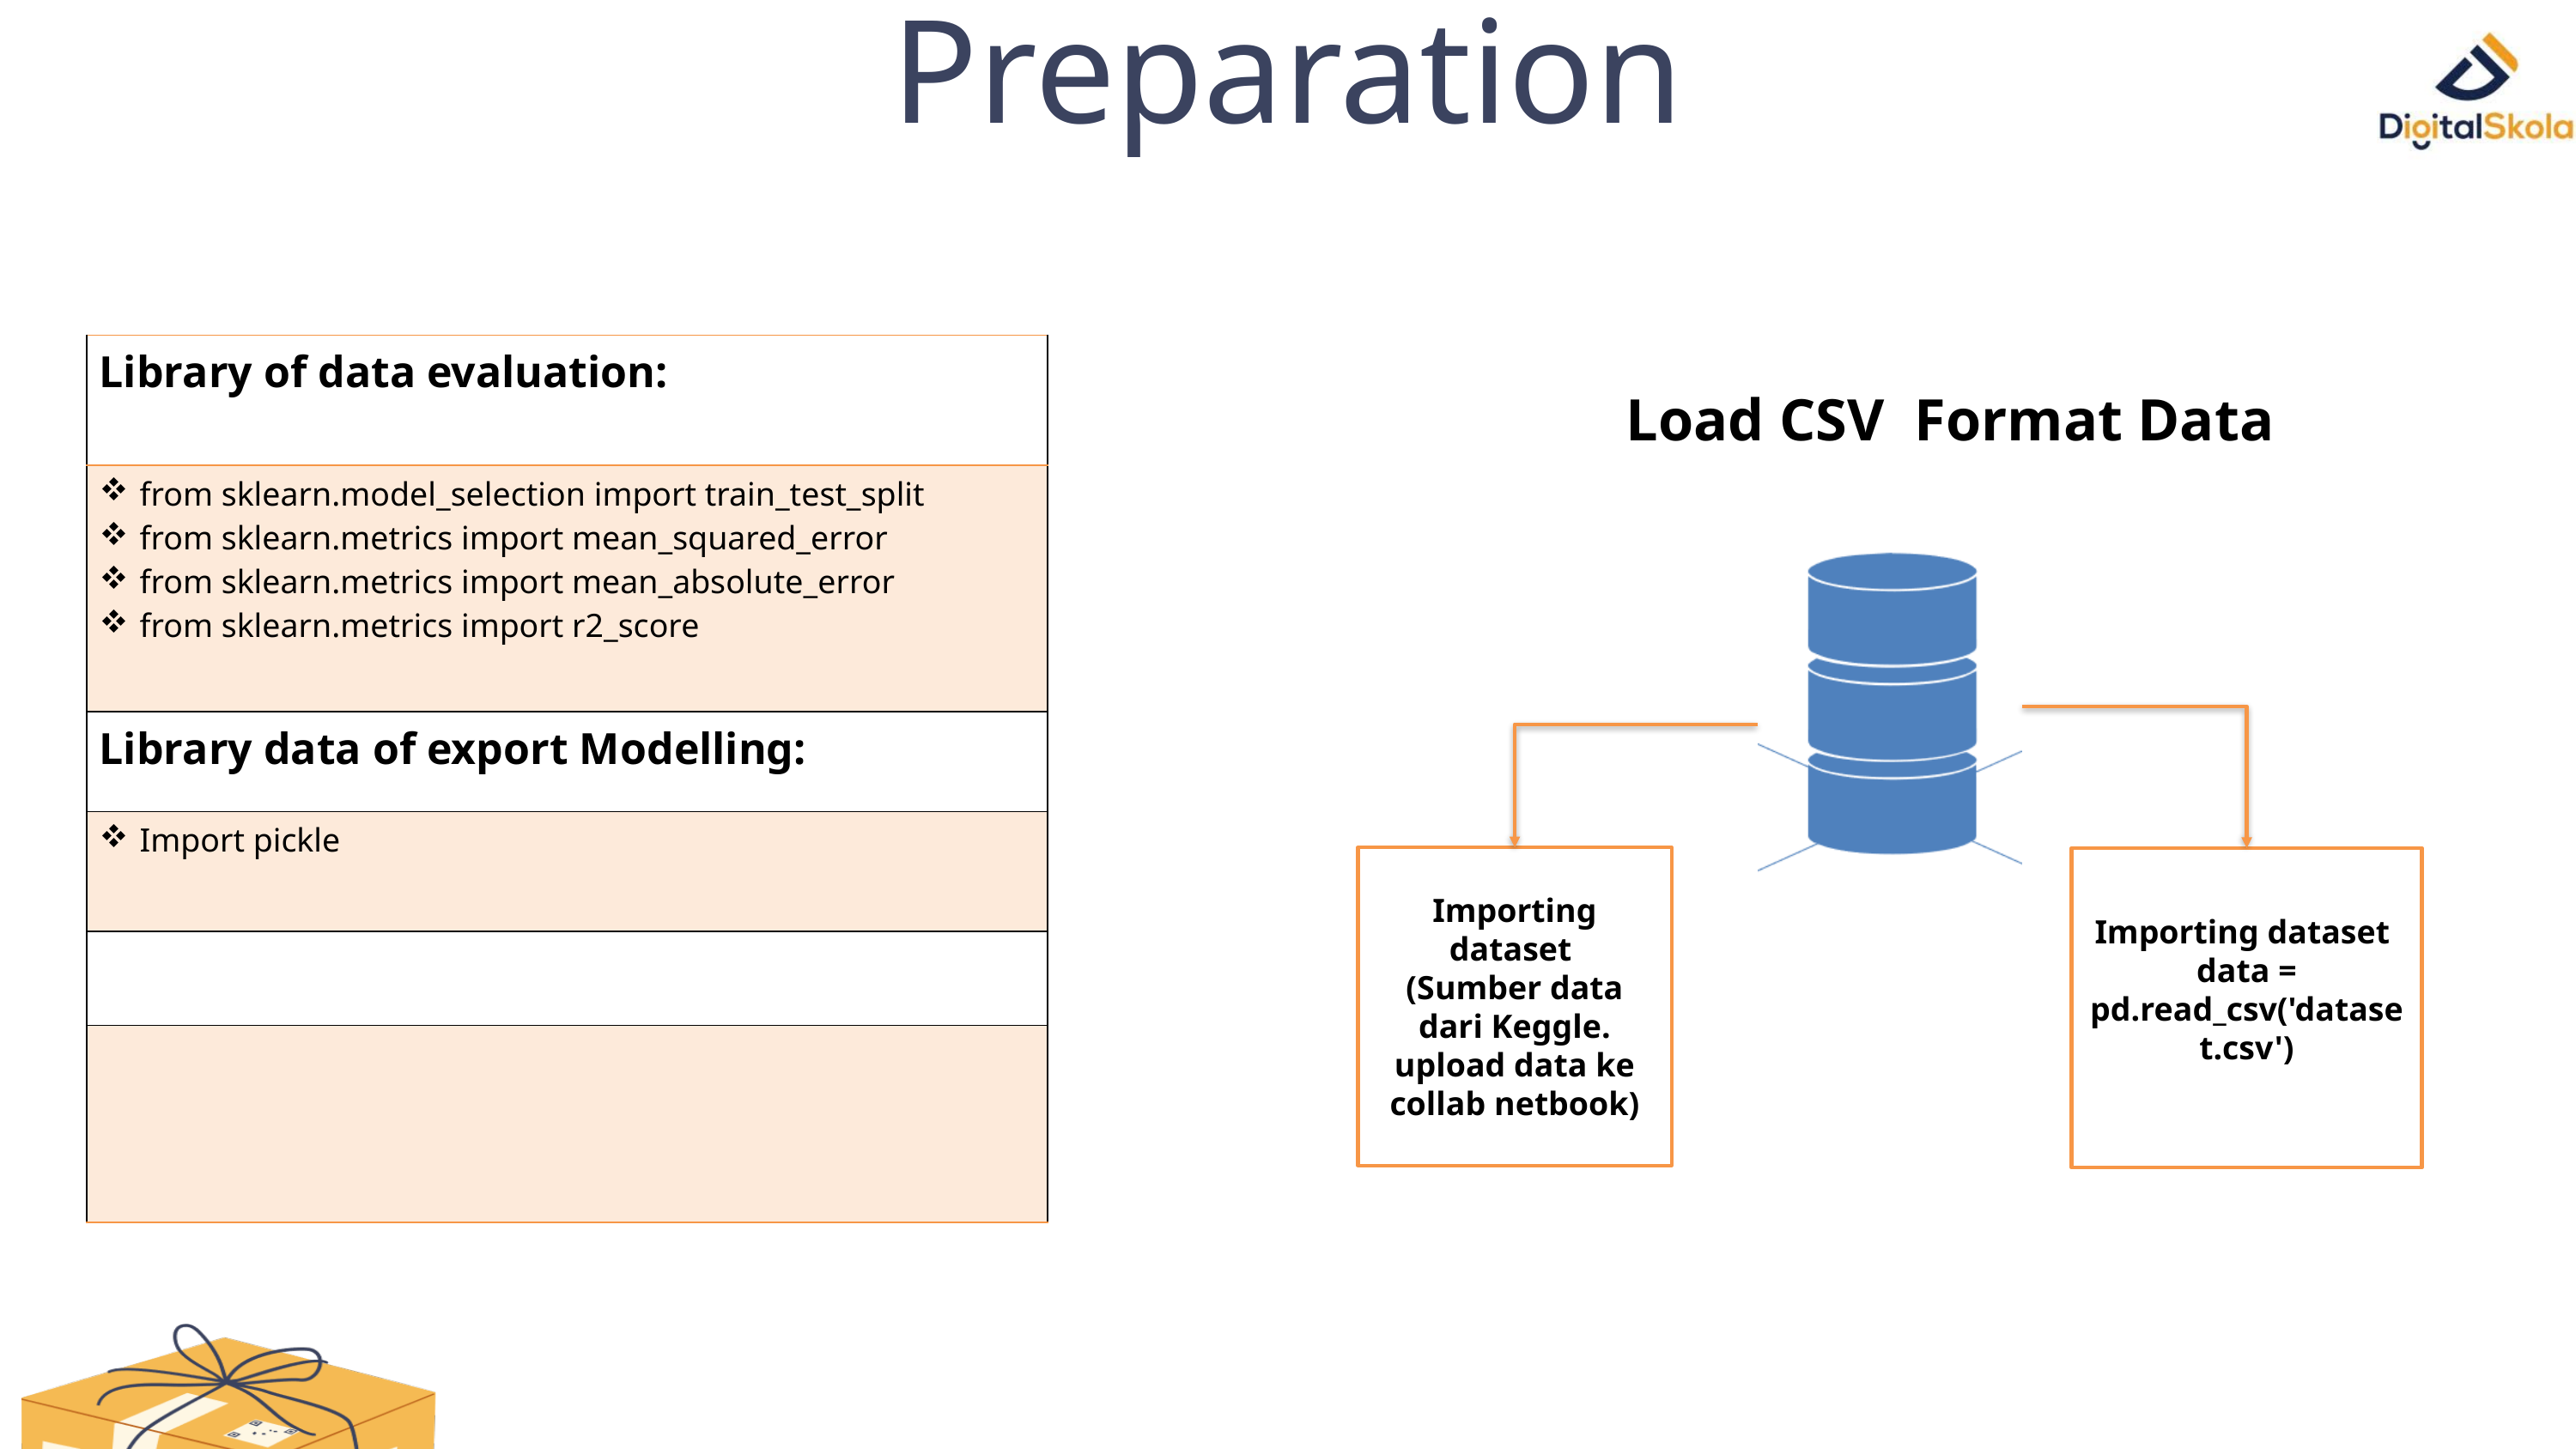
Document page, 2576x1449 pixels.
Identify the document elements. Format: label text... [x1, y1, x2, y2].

text_box Preparation [698, 0, 1877, 157]
table_cell [88, 932, 1047, 1025]
text_box Load CSV Format Data [1613, 377, 2350, 501]
text_box [21, 1324, 436, 1449]
table_header Library of data evaluation: [88, 336, 1047, 464]
picture [2377, 0, 2576, 199]
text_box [2021, 706, 2247, 849]
picture [1757, 513, 2023, 900]
table_cell from sklearn.model_selection import train_test_split from sklearn.metrics import mean_squared_error from sklearn.metrics import mean_absolute_error from sklearn.metrics import r2_score [88, 466, 1047, 711]
table_cell Library data of export Modelling: [88, 712, 1047, 811]
table_cell Import pickle [88, 812, 1047, 931]
text_box Importing dataset data = pd.read_csv('dataset.csv') [2069, 846, 2424, 1169]
table_cell [88, 1026, 1047, 1222]
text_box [1514, 724, 1759, 848]
text_box Importing dataset (Sumber data dari Keggle. upload data ke collab netbook) [1356, 846, 1674, 1167]
